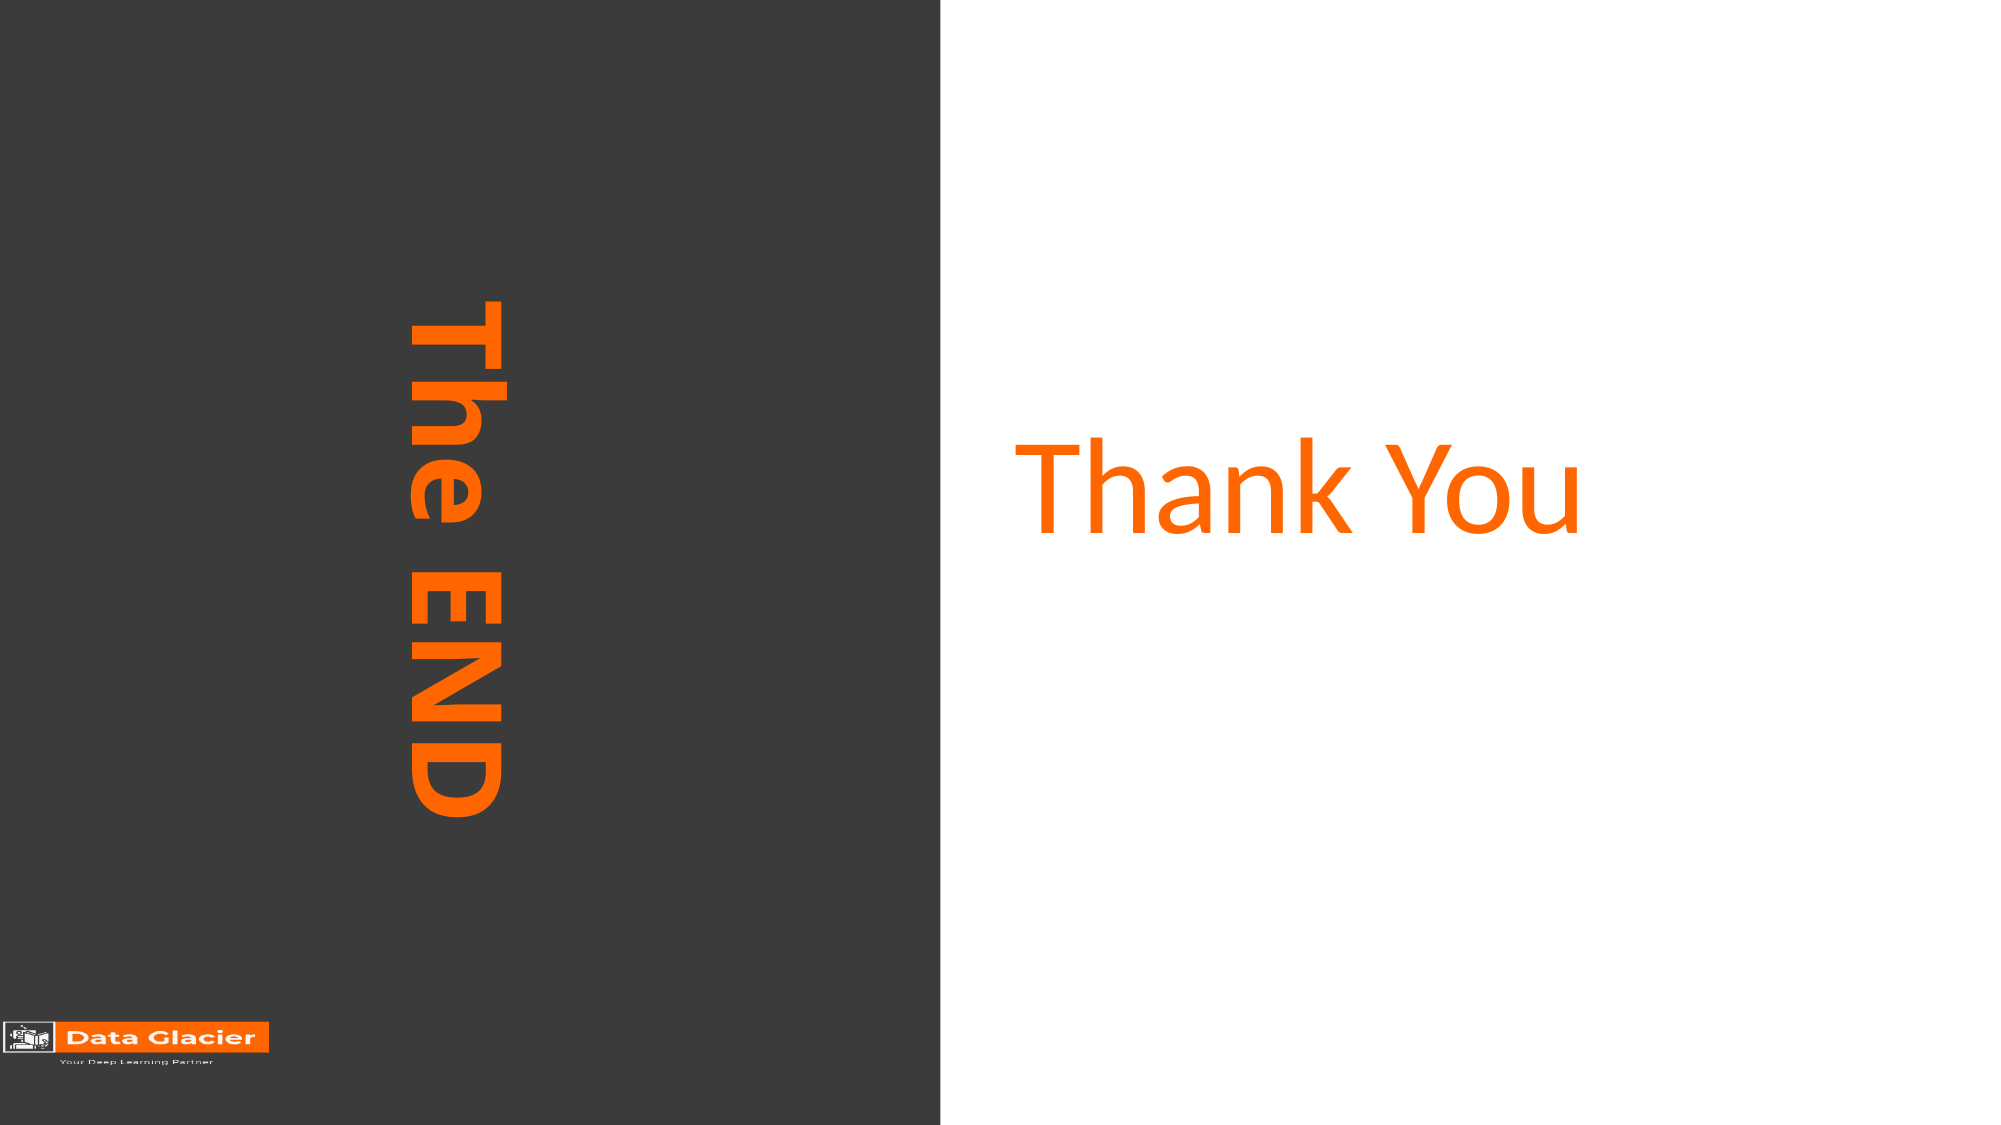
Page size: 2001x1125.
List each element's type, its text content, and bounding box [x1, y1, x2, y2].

subtitle Thank You [845, 407, 1758, 679]
title The END [0, 0, 941, 1125]
picture [0, 961, 272, 1125]
